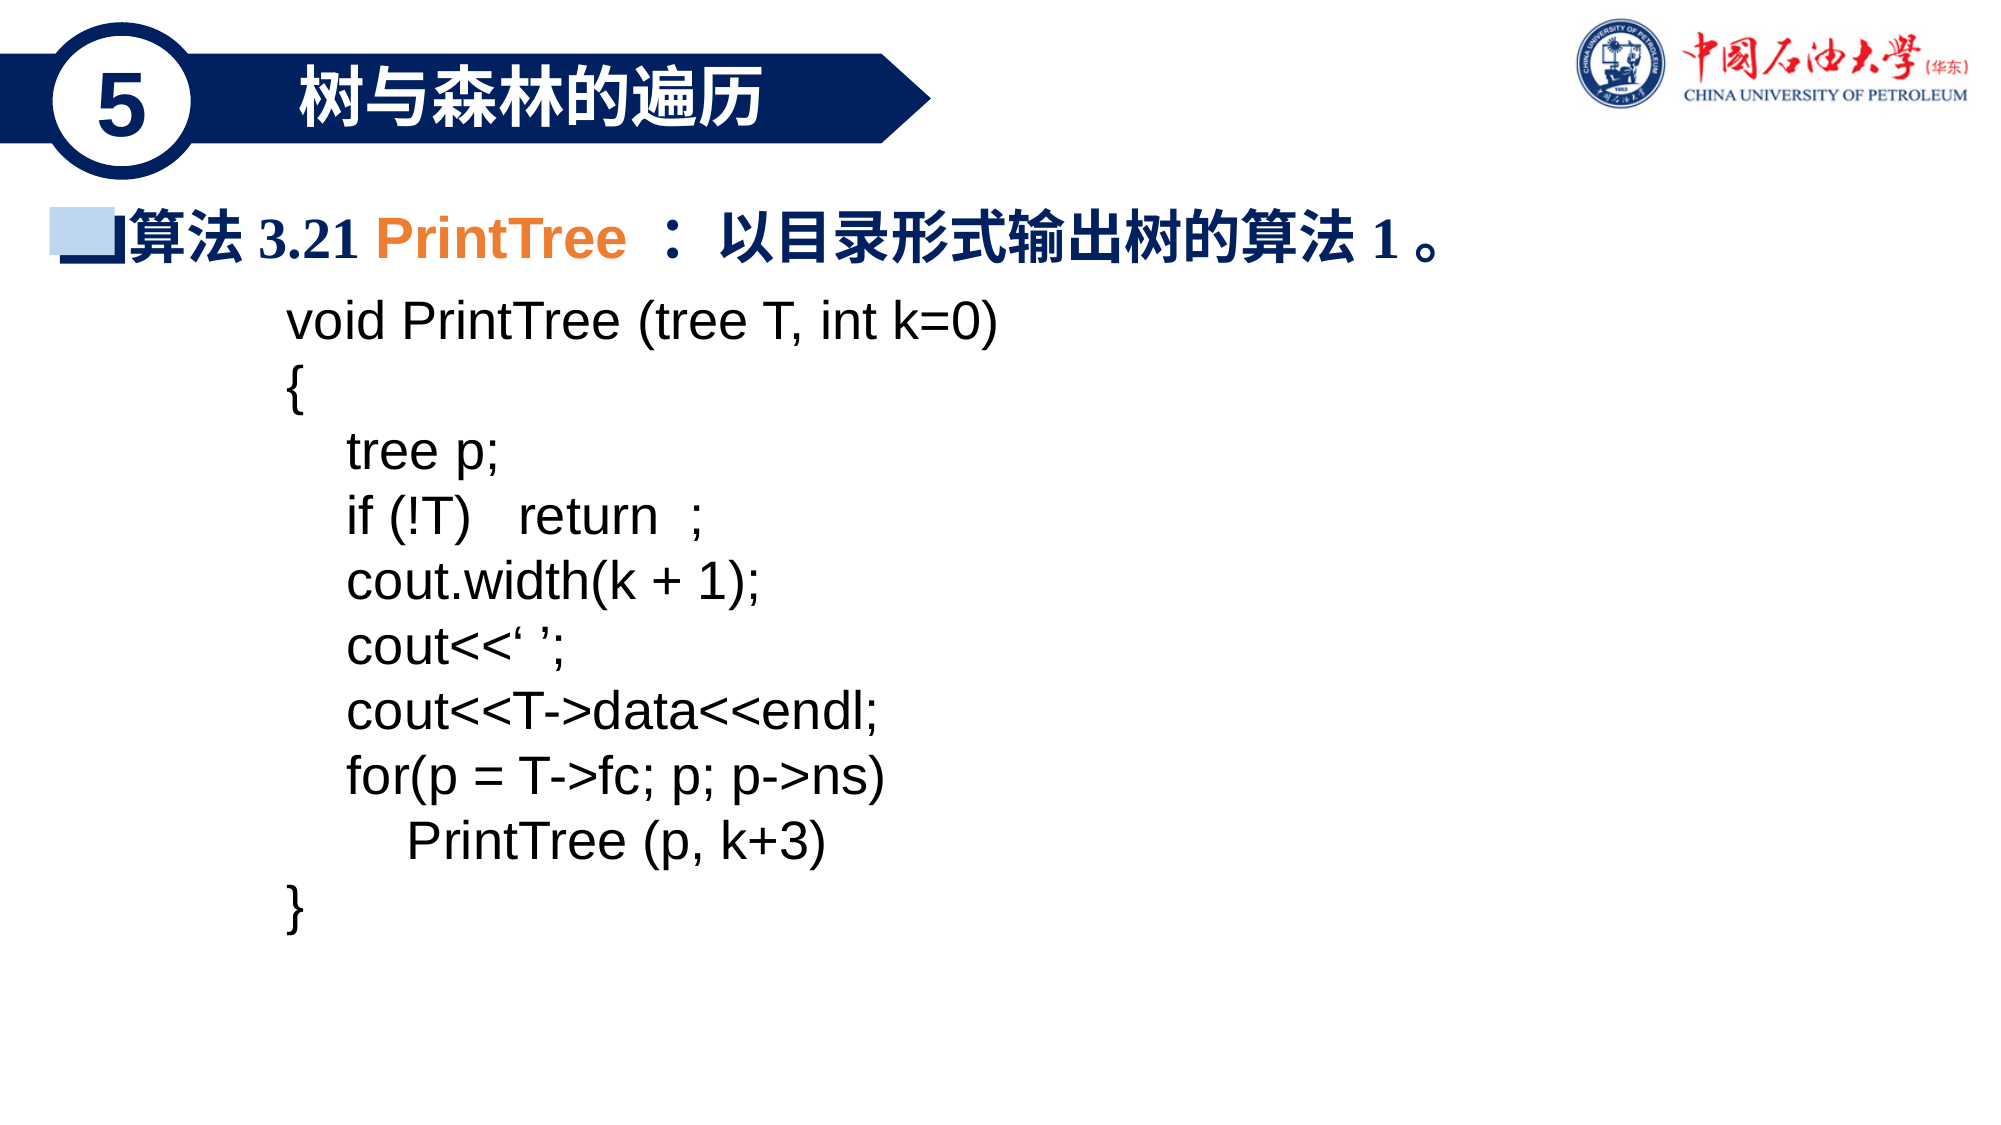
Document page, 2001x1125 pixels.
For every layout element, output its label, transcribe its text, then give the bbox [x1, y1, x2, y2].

picture [1554, 3, 2000, 127]
text_box 算法3.21 PrintTree ：以目录形式输出树的算法1。 [113, 192, 1488, 278]
text_box void PrintTree (tree T, int k=0) { tree p; if (!T) return ; cout.width(k + 1); cout<<‘ ’; cout<<T->data<<endl; for(p = T->fc; p; p->ns) PrintTree (p, k+3) } [197, 278, 1665, 943]
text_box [49, 207, 125, 264]
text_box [0, 28, 931, 173]
